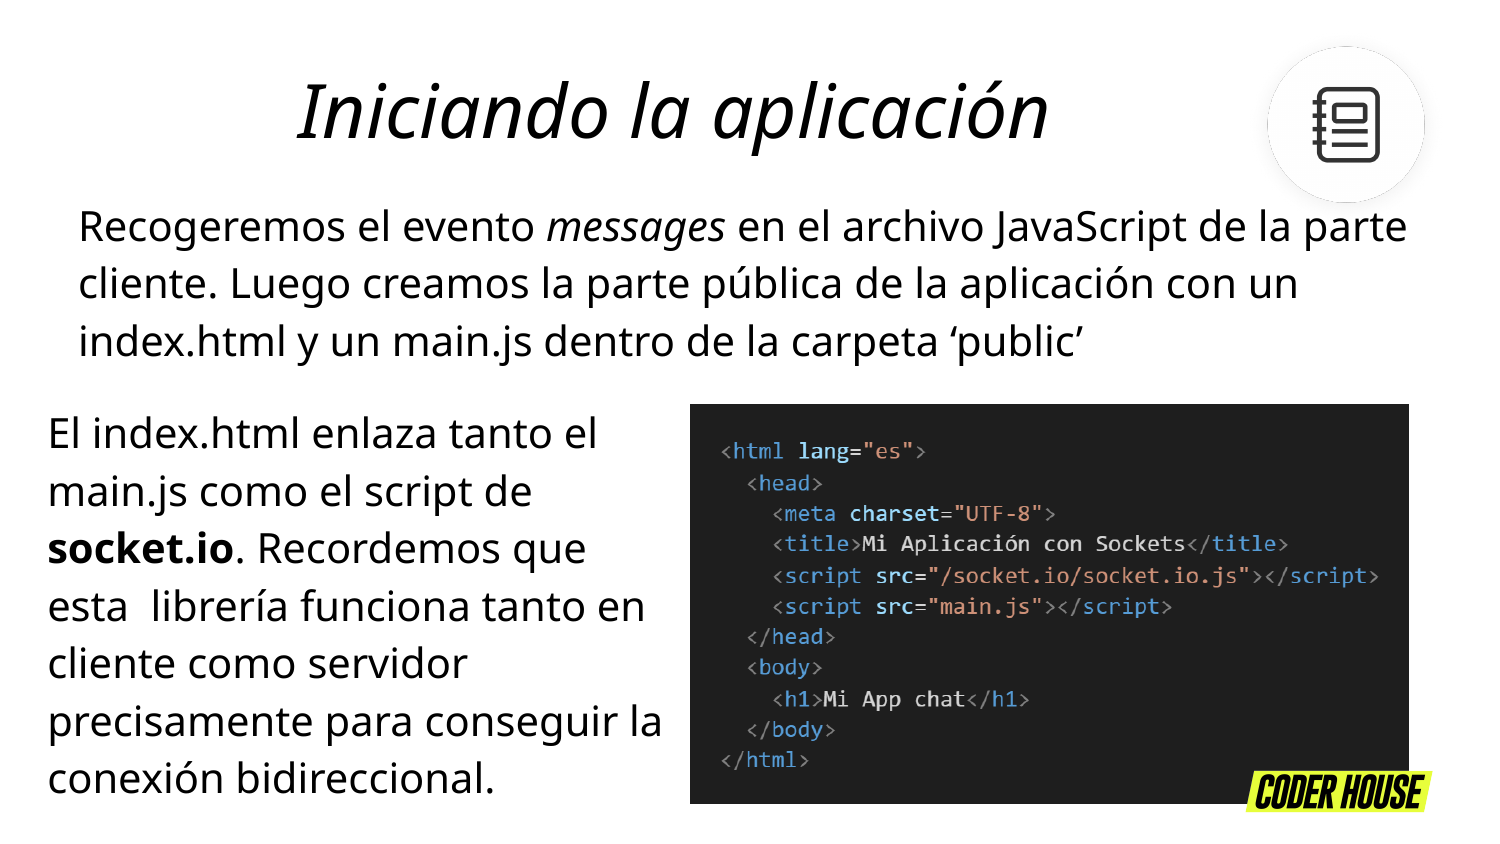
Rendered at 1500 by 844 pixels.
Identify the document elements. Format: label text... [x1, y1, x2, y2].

picture [1248, 27, 1444, 223]
text_box Iniciando la aplicación [101, 48, 1243, 202]
text_box Recogeremos el evento messages en el archivo JavaScript de la parte cliente. Luego creamos la parte pública de la aplicación con un index.html y un main.js dentro de la carpeta ‘public’ [63, 177, 1436, 385]
picture [690, 404, 1437, 819]
text_box El index.html enlaza tanto el main.js como el script de socket.io. Recordemos que esta librería funciona tanto en cliente como servidor precisamente para conseguir la conexión bidireccional. [32, 384, 691, 814]
